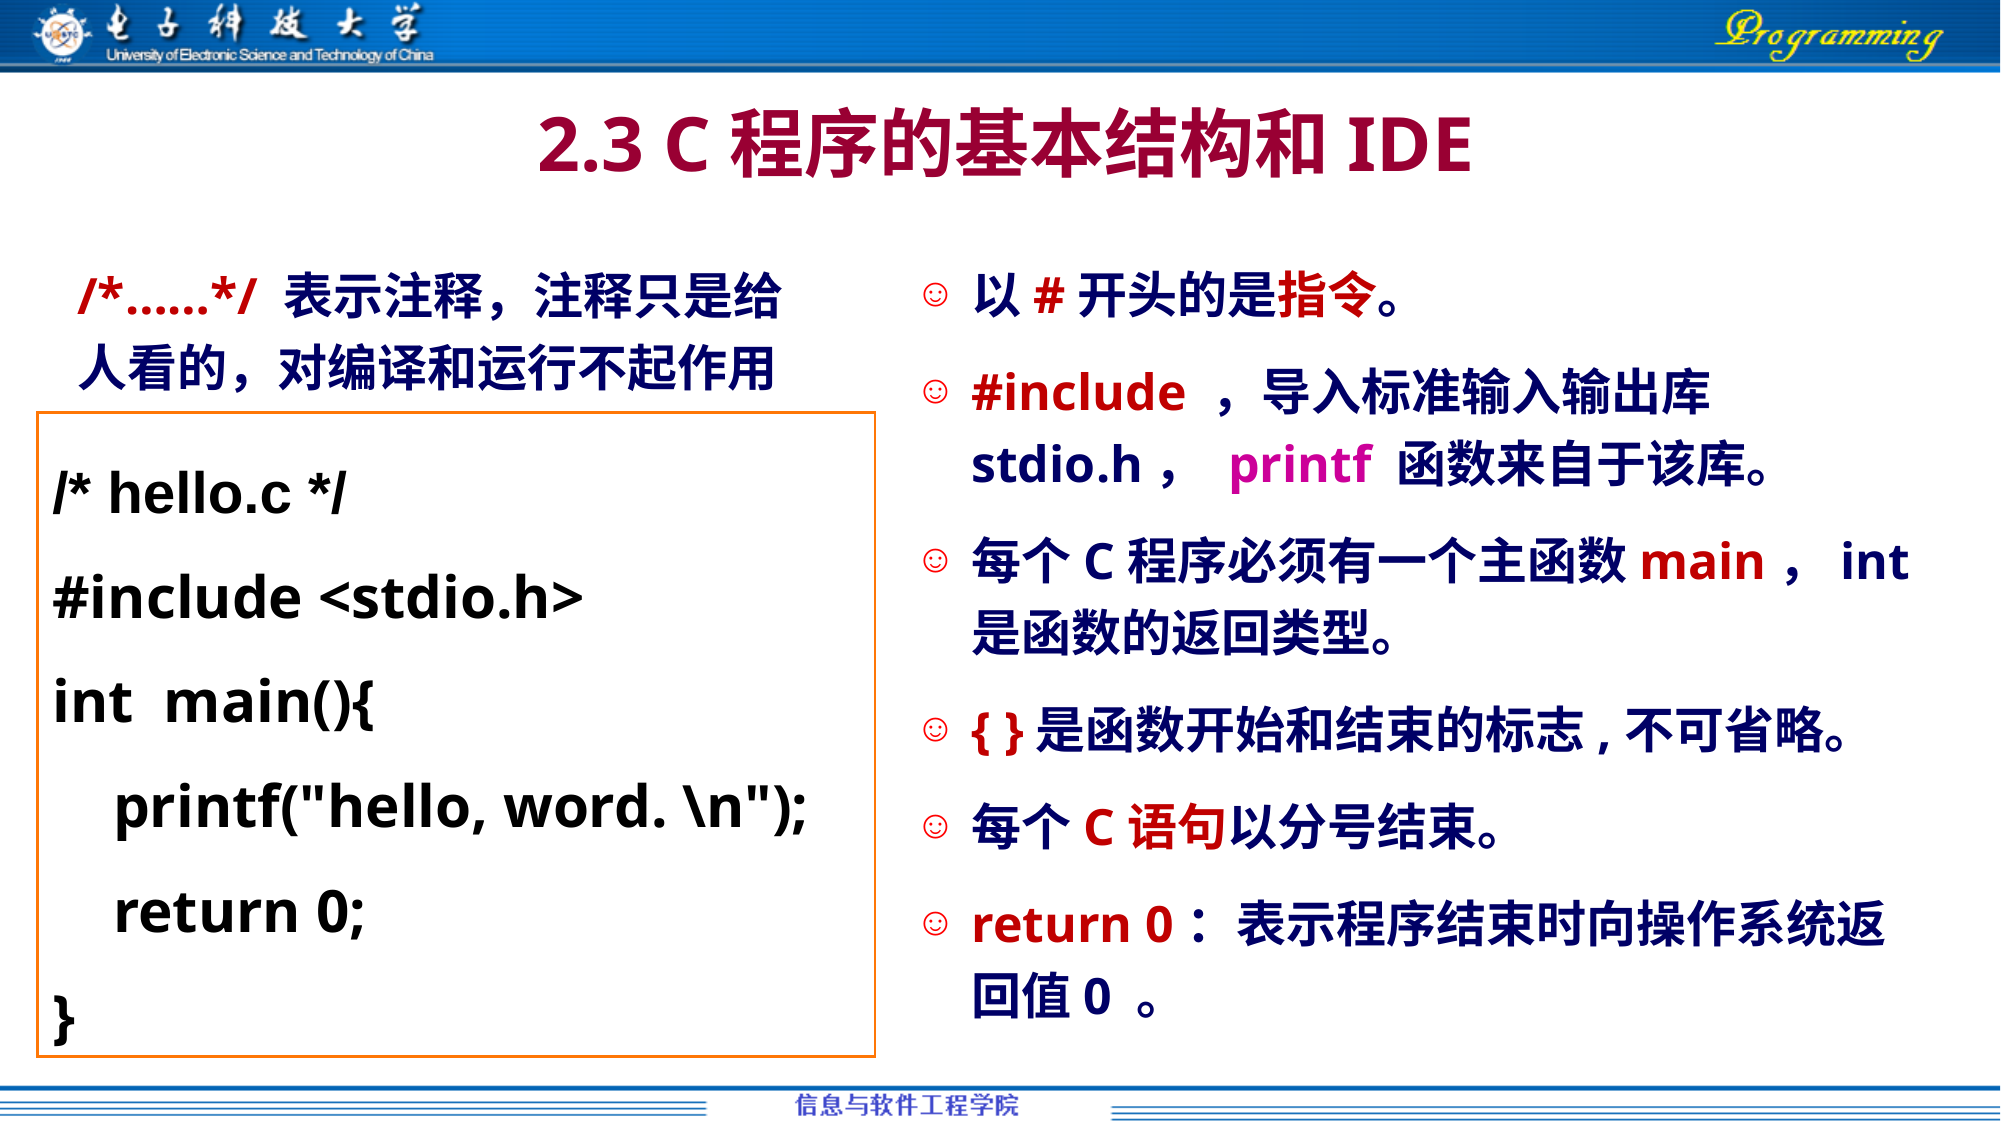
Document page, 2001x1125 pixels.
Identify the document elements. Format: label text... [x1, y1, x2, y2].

title 2.3 C程序的基本结构和IDE [305, 95, 1707, 188]
list 以#开头的是指令。 #include ，导入标准输入输出库stdio.h， printf 函数来自于该库。 每个C程序必须有一个主函数main，int是函数的返回类型。 { }是函数开始和结束的标志,不可省略。 每个C语句以分号结束。 return 0：表示程序结束时向操作系统返回值0 。 [900, 243, 1950, 1064]
picture [0, 0, 2001, 1125]
text_box /*……*/ 表示注释，注释只是给人看的，对编译和运行不起作用 [62, 245, 838, 405]
text_box /* hello.c */ #include <stdio.h> int main(){ printf("hello, word. \n"); return 0; } [37, 412, 875, 1057]
